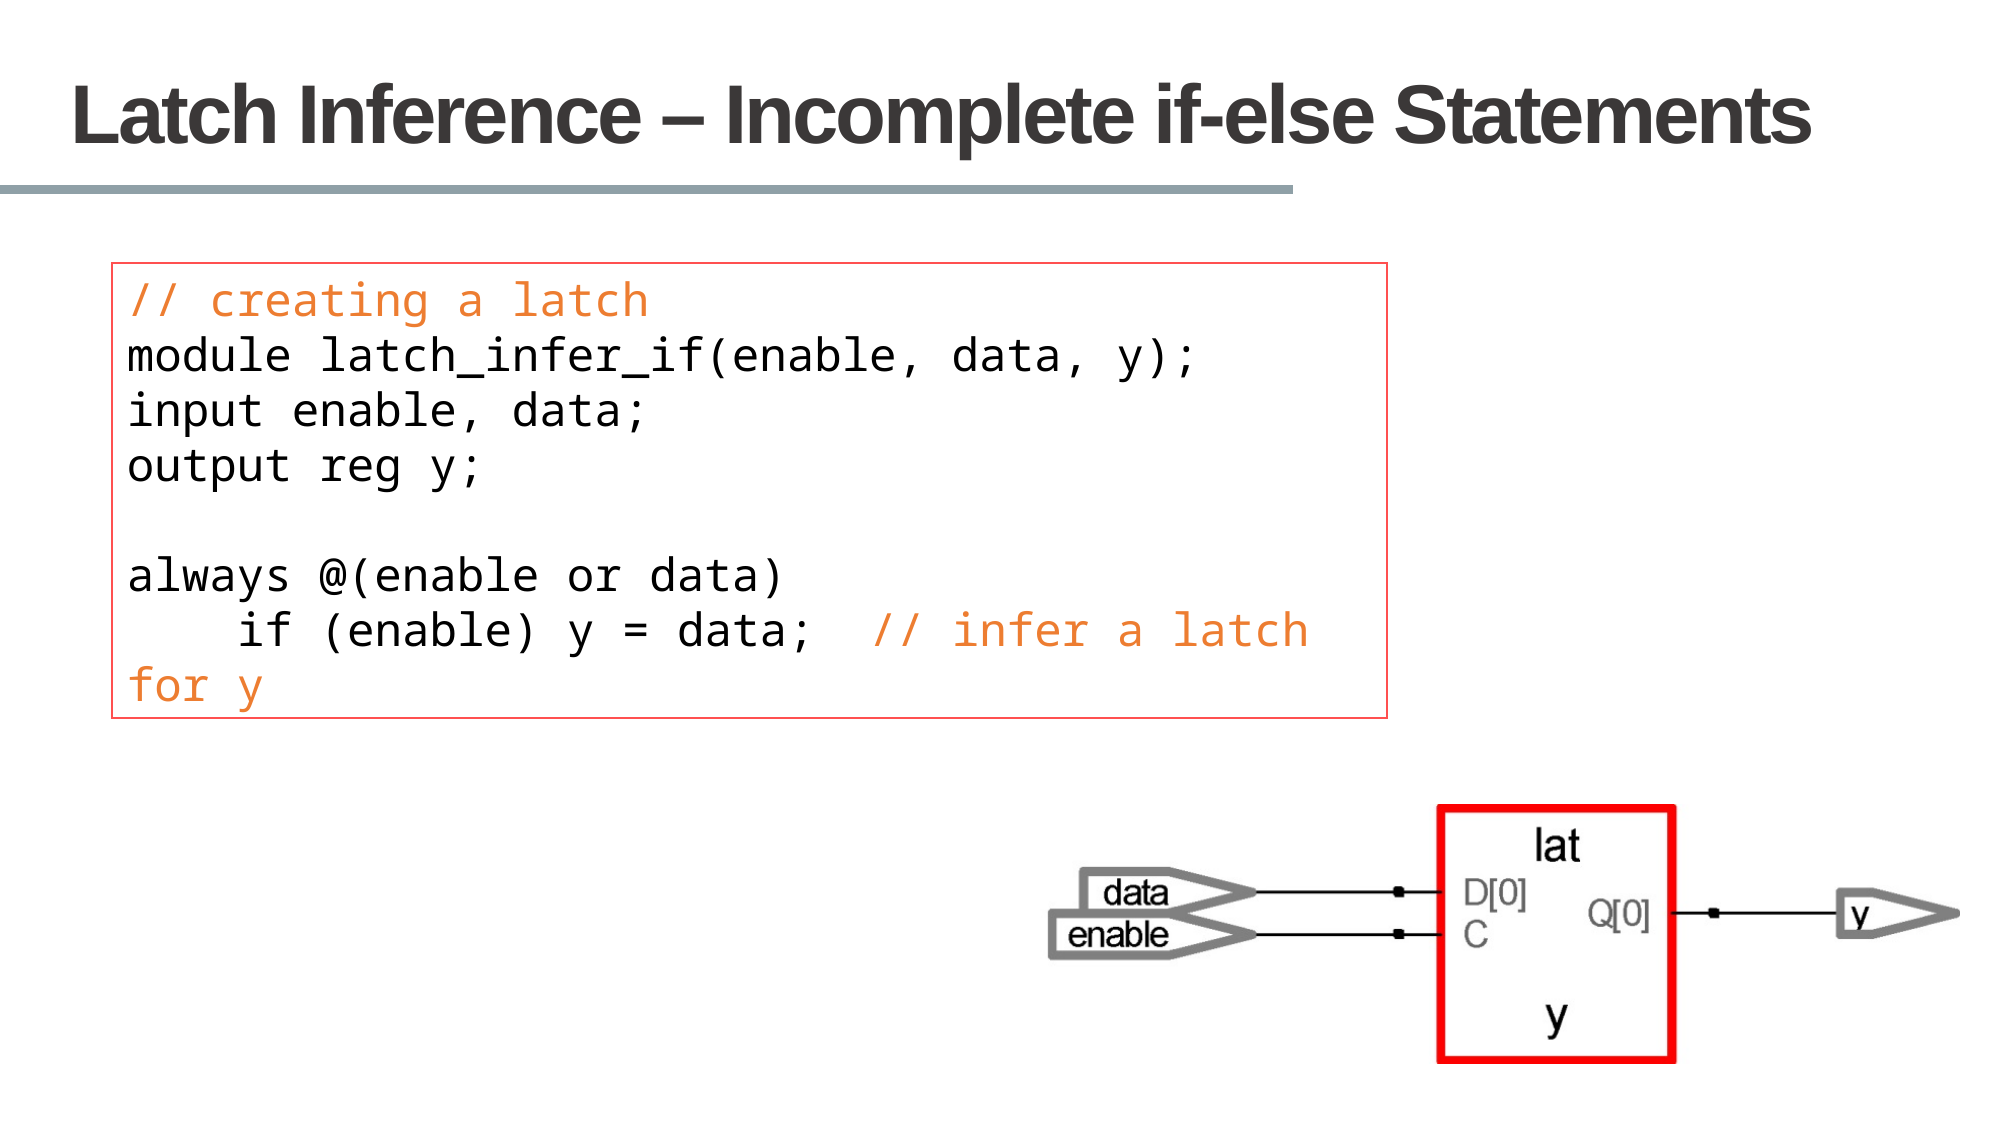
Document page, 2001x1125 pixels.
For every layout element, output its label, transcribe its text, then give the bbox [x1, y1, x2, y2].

text_box // creating a latch module latch_infer_if(enable, data, y); input enable, data; output reg y; always @(enable or data) if (enable) y = data; // infer a latch for y [112, 263, 1388, 718]
picture [1040, 804, 1960, 1064]
title Latch Inference – Incomplete if-else Statements [55, 53, 1886, 180]
